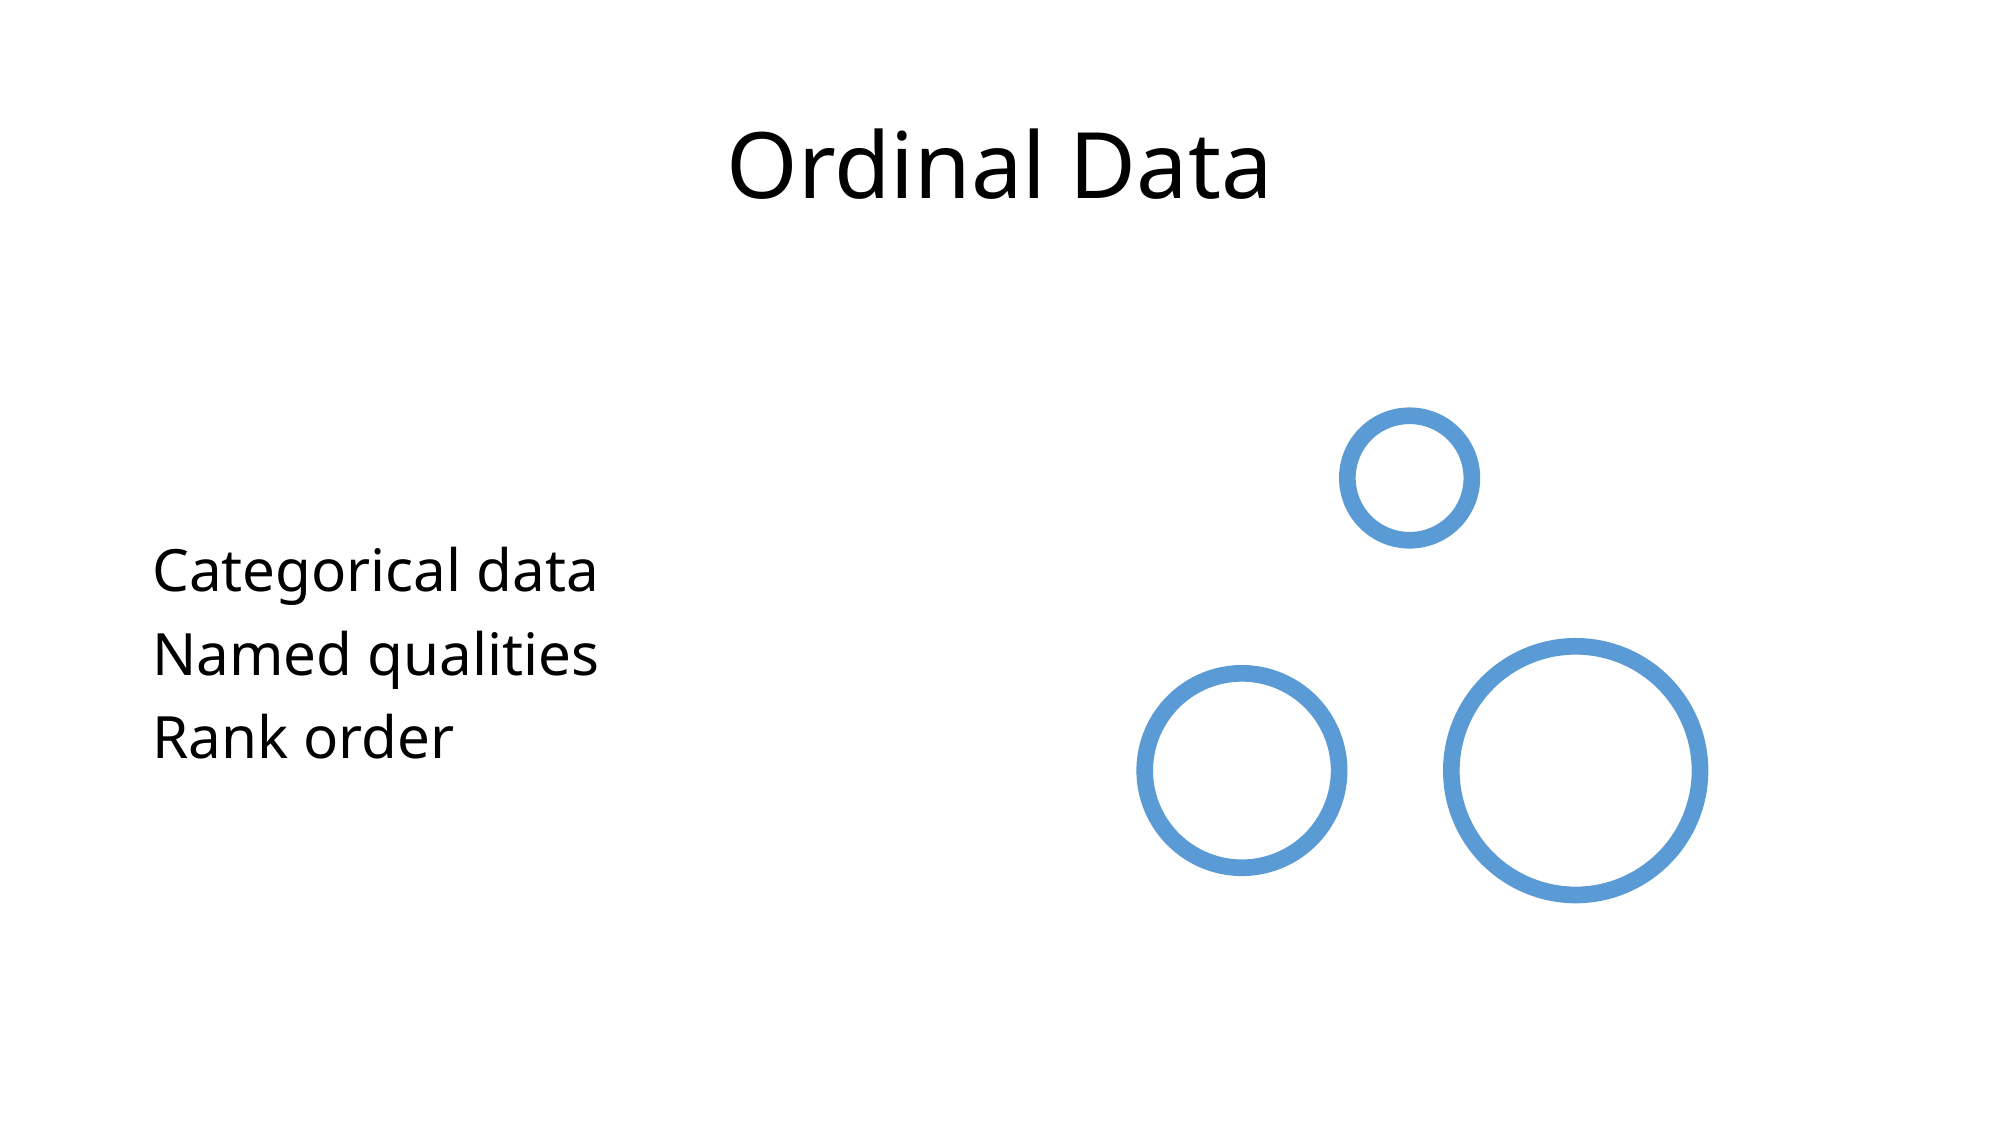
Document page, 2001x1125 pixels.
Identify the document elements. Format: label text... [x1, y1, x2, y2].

list Categorical data Named qualities Rank order [137, 299, 988, 1014]
title Ordinal Data [137, 59, 1863, 278]
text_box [1144, 415, 1700, 895]
